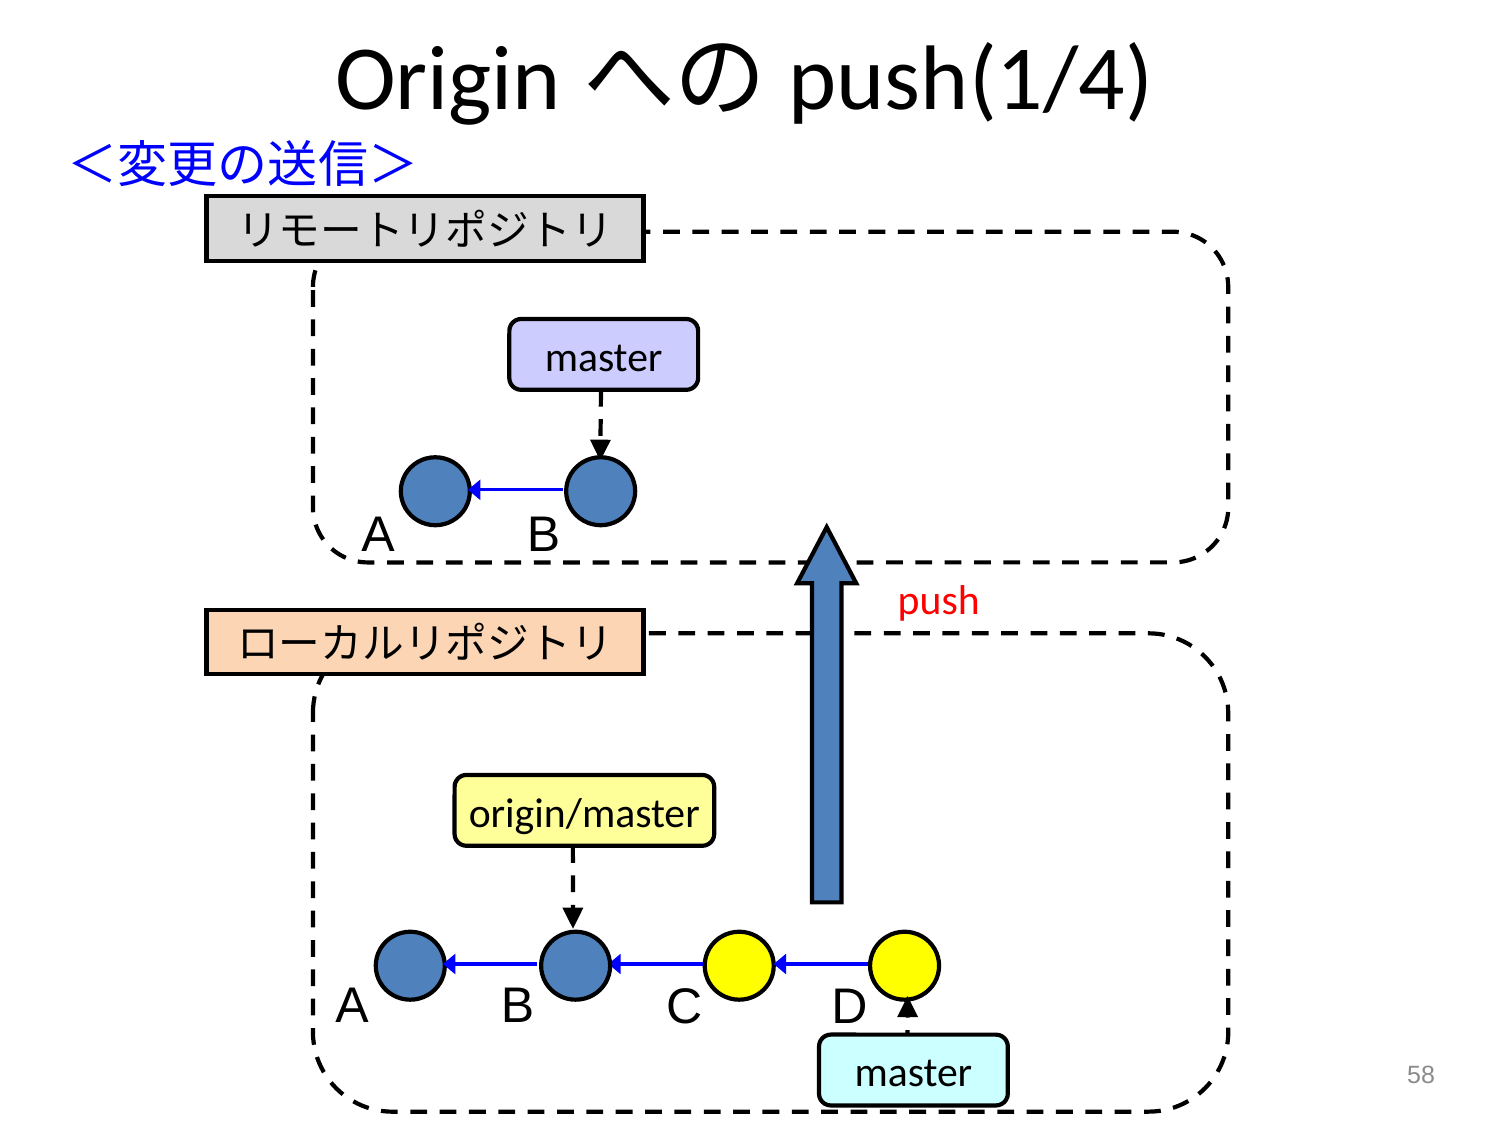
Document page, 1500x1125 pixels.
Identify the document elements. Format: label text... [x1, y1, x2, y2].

text_box [312, 633, 811, 1082]
text_box ＜変更の送信＞ [53, 125, 975, 201]
text_box ローカルリポジトリ [206, 609, 644, 675]
text_box master [509, 318, 699, 390]
text_box リモートリポジトリ [206, 196, 644, 262]
text_box [312, 231, 1229, 563]
title Originへのpush(1/4) [58, 0, 1430, 146]
text_box [400, 457, 470, 526]
text_box [590, 434, 611, 457]
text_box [335, 774, 1008, 1106]
text_box A [361, 501, 409, 562]
text_box push [882, 565, 995, 631]
text_box [797, 527, 857, 773]
text_box [566, 457, 636, 526]
text_box B [526, 501, 575, 562]
text_box [842, 633, 1229, 1112]
slide_number 58 [1100, 1034, 1450, 1113]
